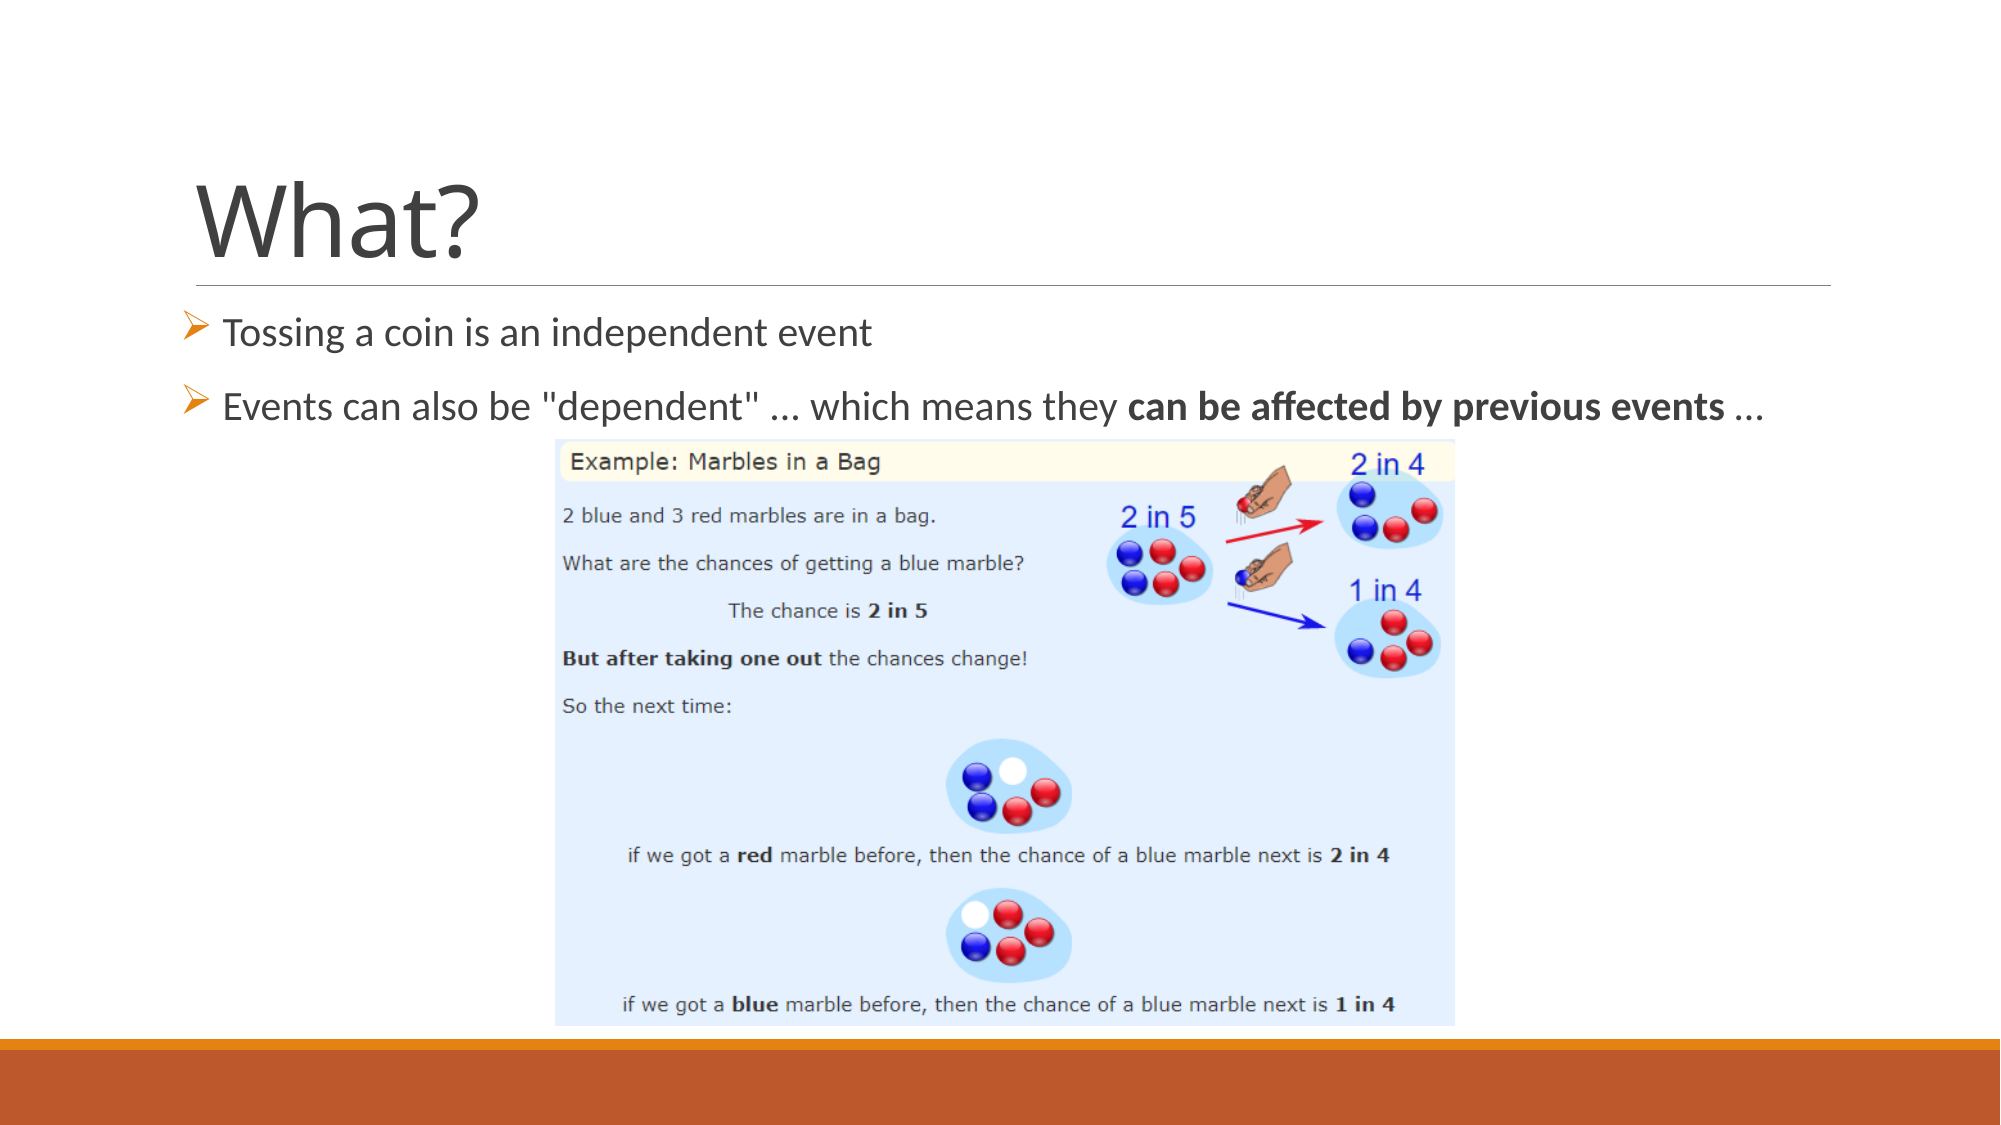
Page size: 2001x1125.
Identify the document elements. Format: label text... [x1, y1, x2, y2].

picture [554, 439, 1456, 1026]
title What? [180, 47, 1830, 285]
list Tossing a coin is an independent event Events can also be "dependent" ... which means they can be affected by previous events … [180, 302, 1830, 963]
